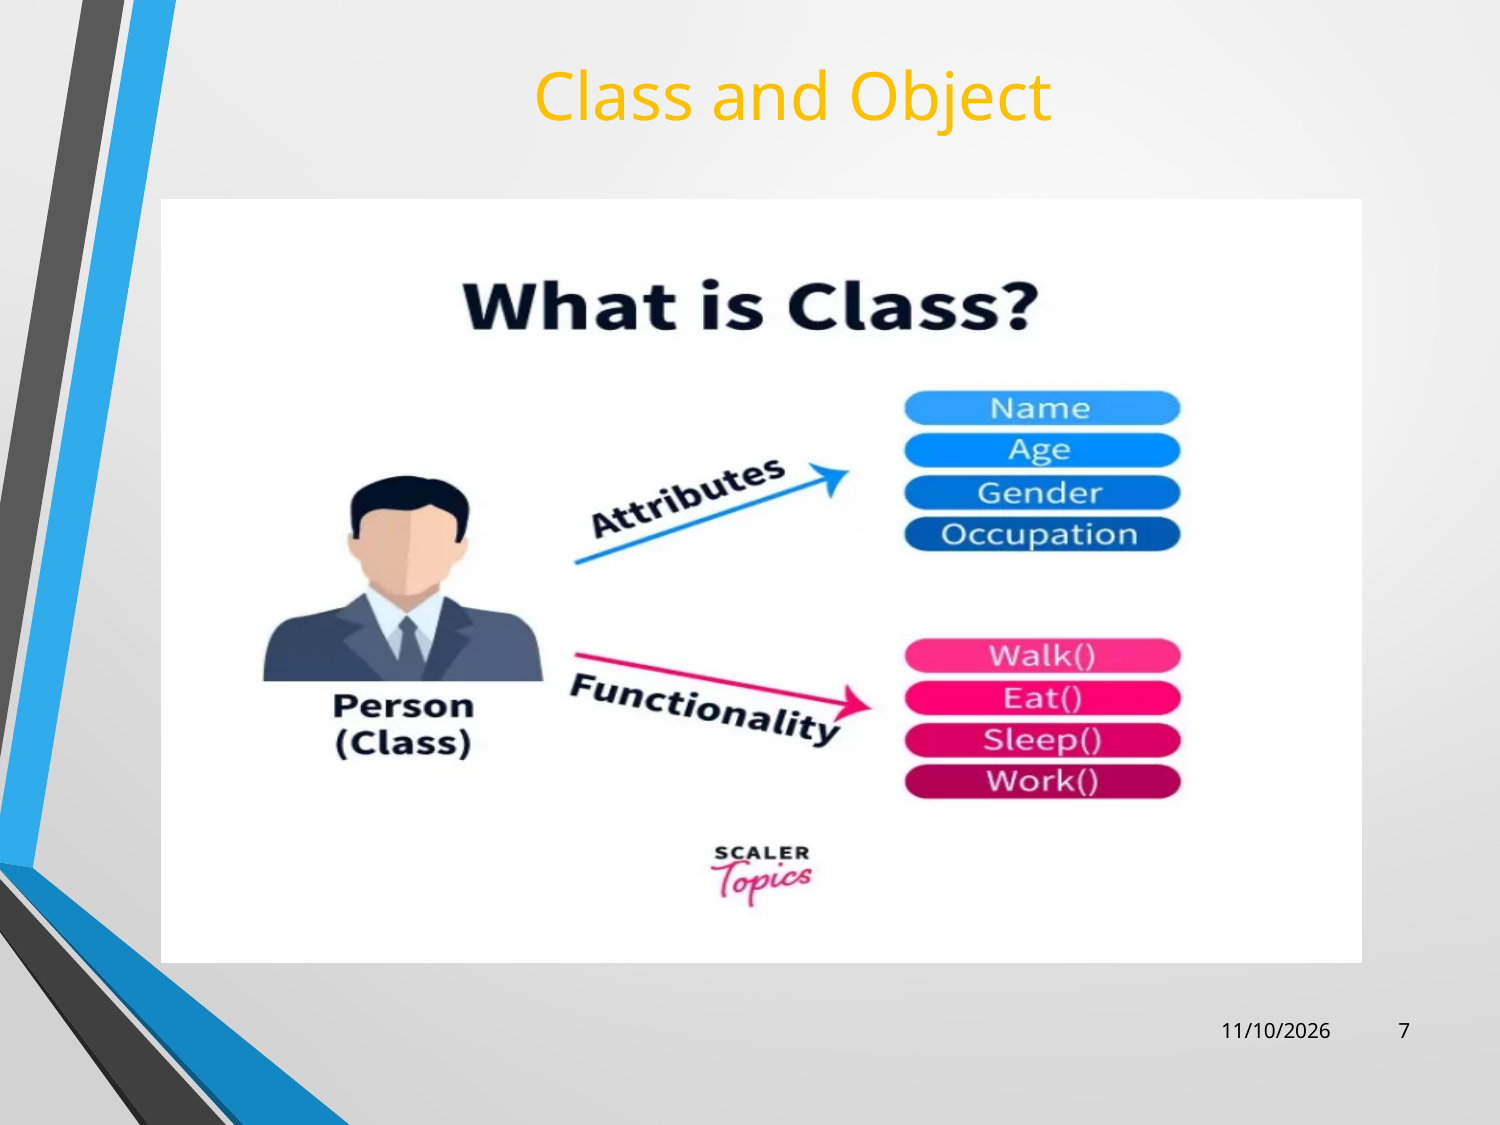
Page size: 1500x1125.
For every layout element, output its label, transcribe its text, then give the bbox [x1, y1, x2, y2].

list [161, 174, 1425, 985]
slide_number 7 [1354, 1001, 1425, 1062]
title Class and Object [161, 24, 1425, 163]
picture [160, 199, 1362, 963]
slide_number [1204, 1001, 1346, 1062]
